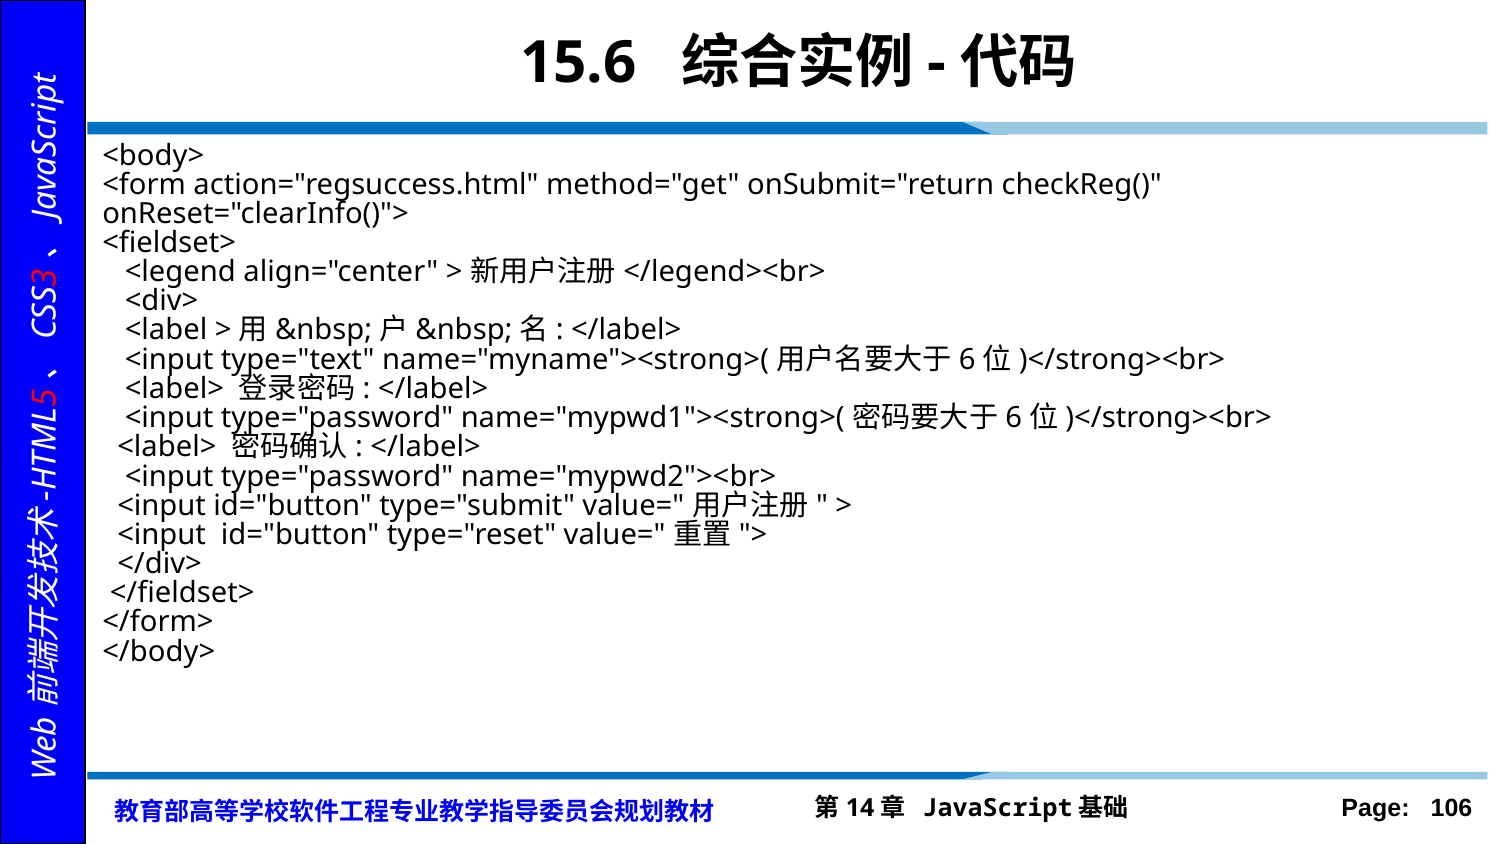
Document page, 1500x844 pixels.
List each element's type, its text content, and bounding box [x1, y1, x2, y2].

title 15.6 综合实例-代码 [161, 11, 1436, 106]
text_box <body> <form action="regsuccess.html" method="get" onSubmit="return checkReg()" onReset="clearInfo()"> <fieldset> <legend align="center" >新用户注册</legend><br> <div> <label >用&nbsp;户&nbsp;名: </label> <input type="text" name="myname"><strong>(用户名要大于6位)</strong><br> <label> 登录密码: </label> <input type="password" name="mypwd1"><strong>(密码要大于6位)</strong><br> <label> 密码确认: </label> <input type="password" name="mypwd2"><br> <input id="button" type="submit" value="用户注册" > <input id="button" type="reset" value="重置"> </div> </fieldset> </form> </body> [87, 134, 1488, 675]
